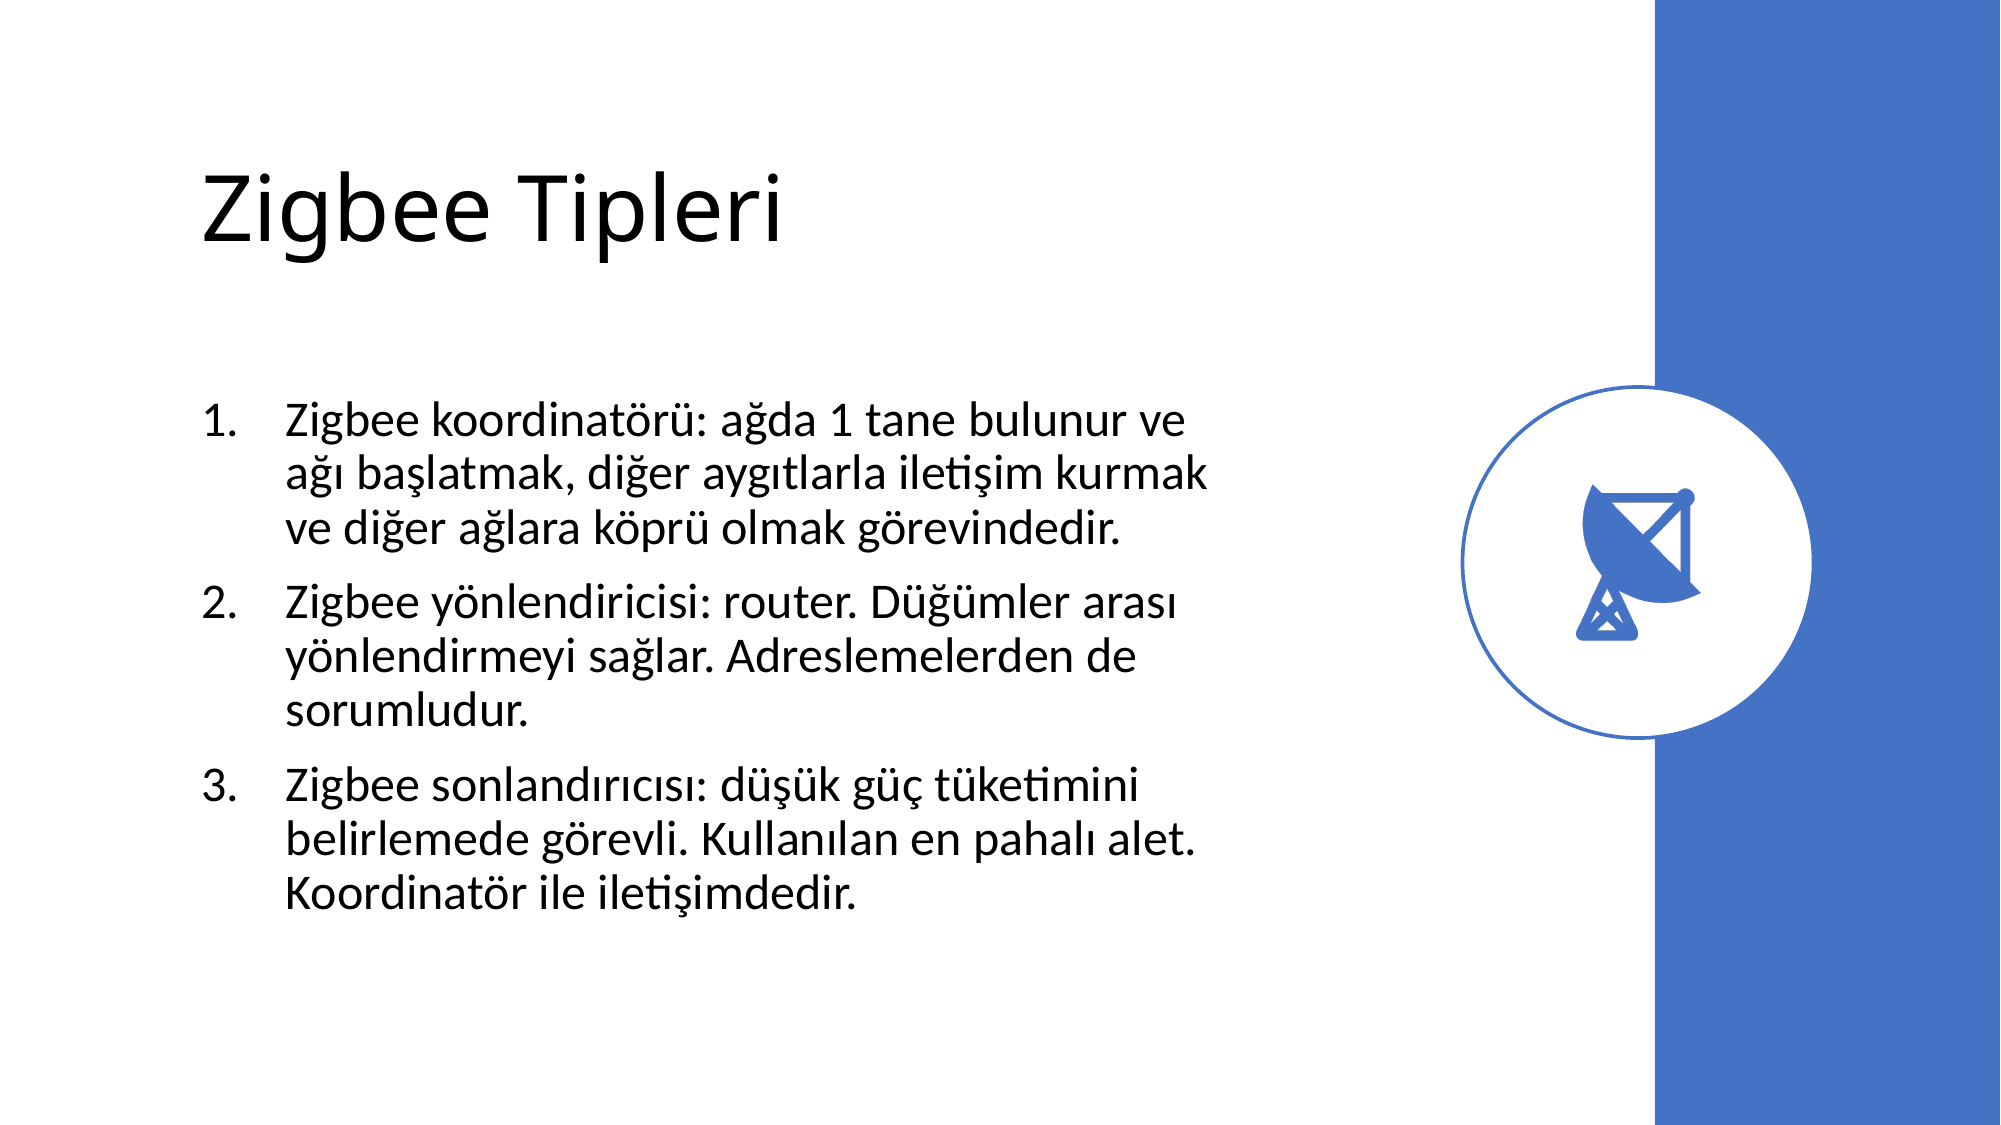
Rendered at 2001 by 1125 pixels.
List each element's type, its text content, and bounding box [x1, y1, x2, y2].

list Zigbee koordinatörü: ağda 1 tane bulunur ve ağı başlatmak, diğer aygıtlarla iletişim kurmak ve diğer ağlara köprü olmak görevindedir. Zigbee yönlendiricisi: router. Düğümler arası yönlendirmeyi sağlar. Adreslemelerden de sorumludur. Zigbee sonlandırıcısı: düşük güç tüketimini belirlemede görevli. Kullanılan en pahalı alet. Koordinatör ile iletişimdedir. [186, 373, 1248, 940]
title Zigbee Tipleri [186, 102, 1413, 321]
text_box [1654, 0, 2000, 1125]
picture [1544, 468, 1732, 657]
text_box [1461, 385, 1815, 740]
